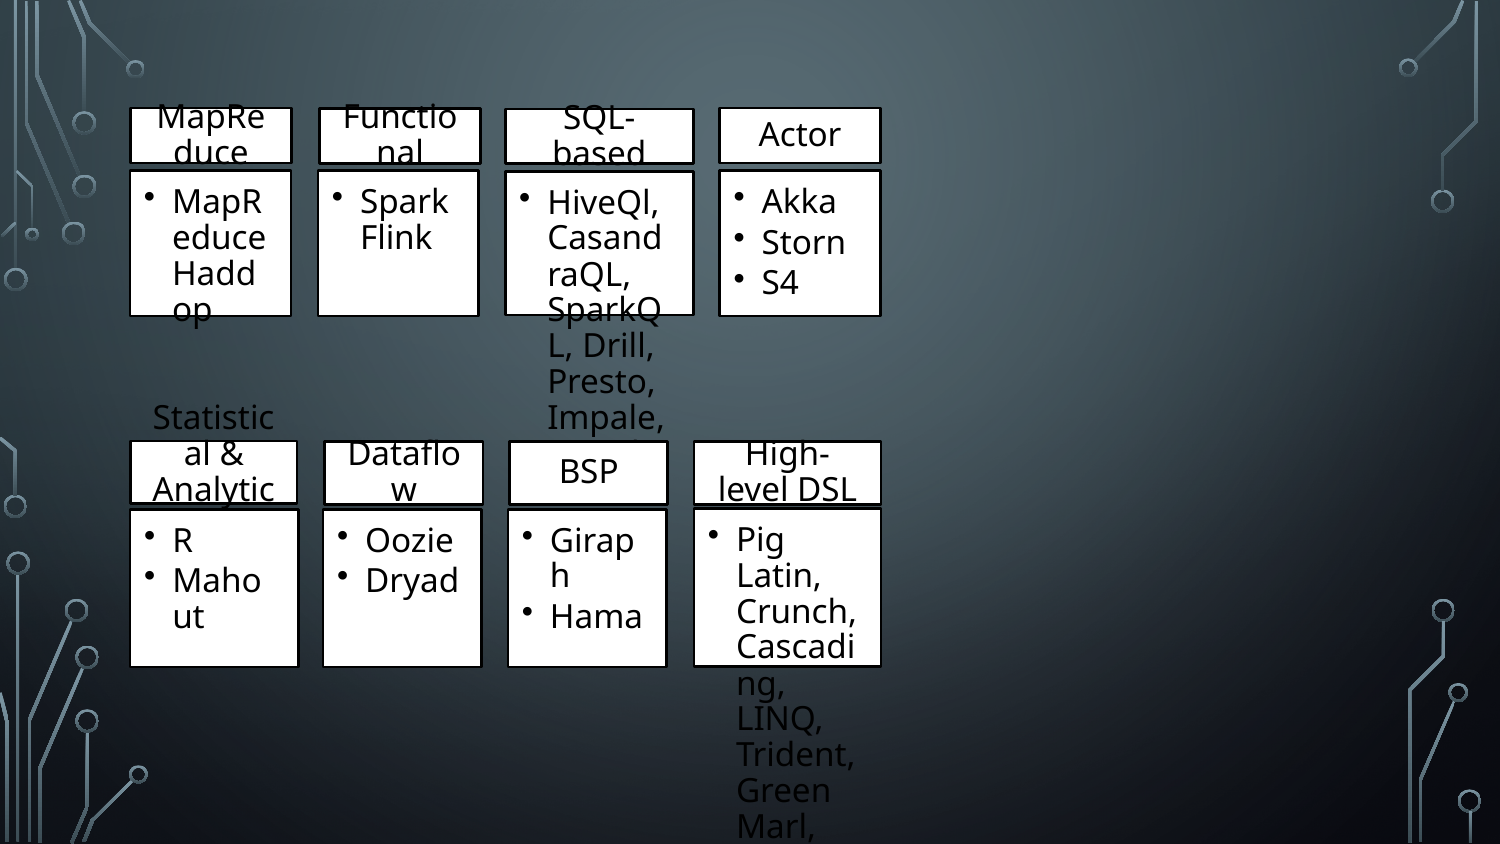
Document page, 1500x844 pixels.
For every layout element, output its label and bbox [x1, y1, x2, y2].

text_box [129, 84, 1285, 759]
